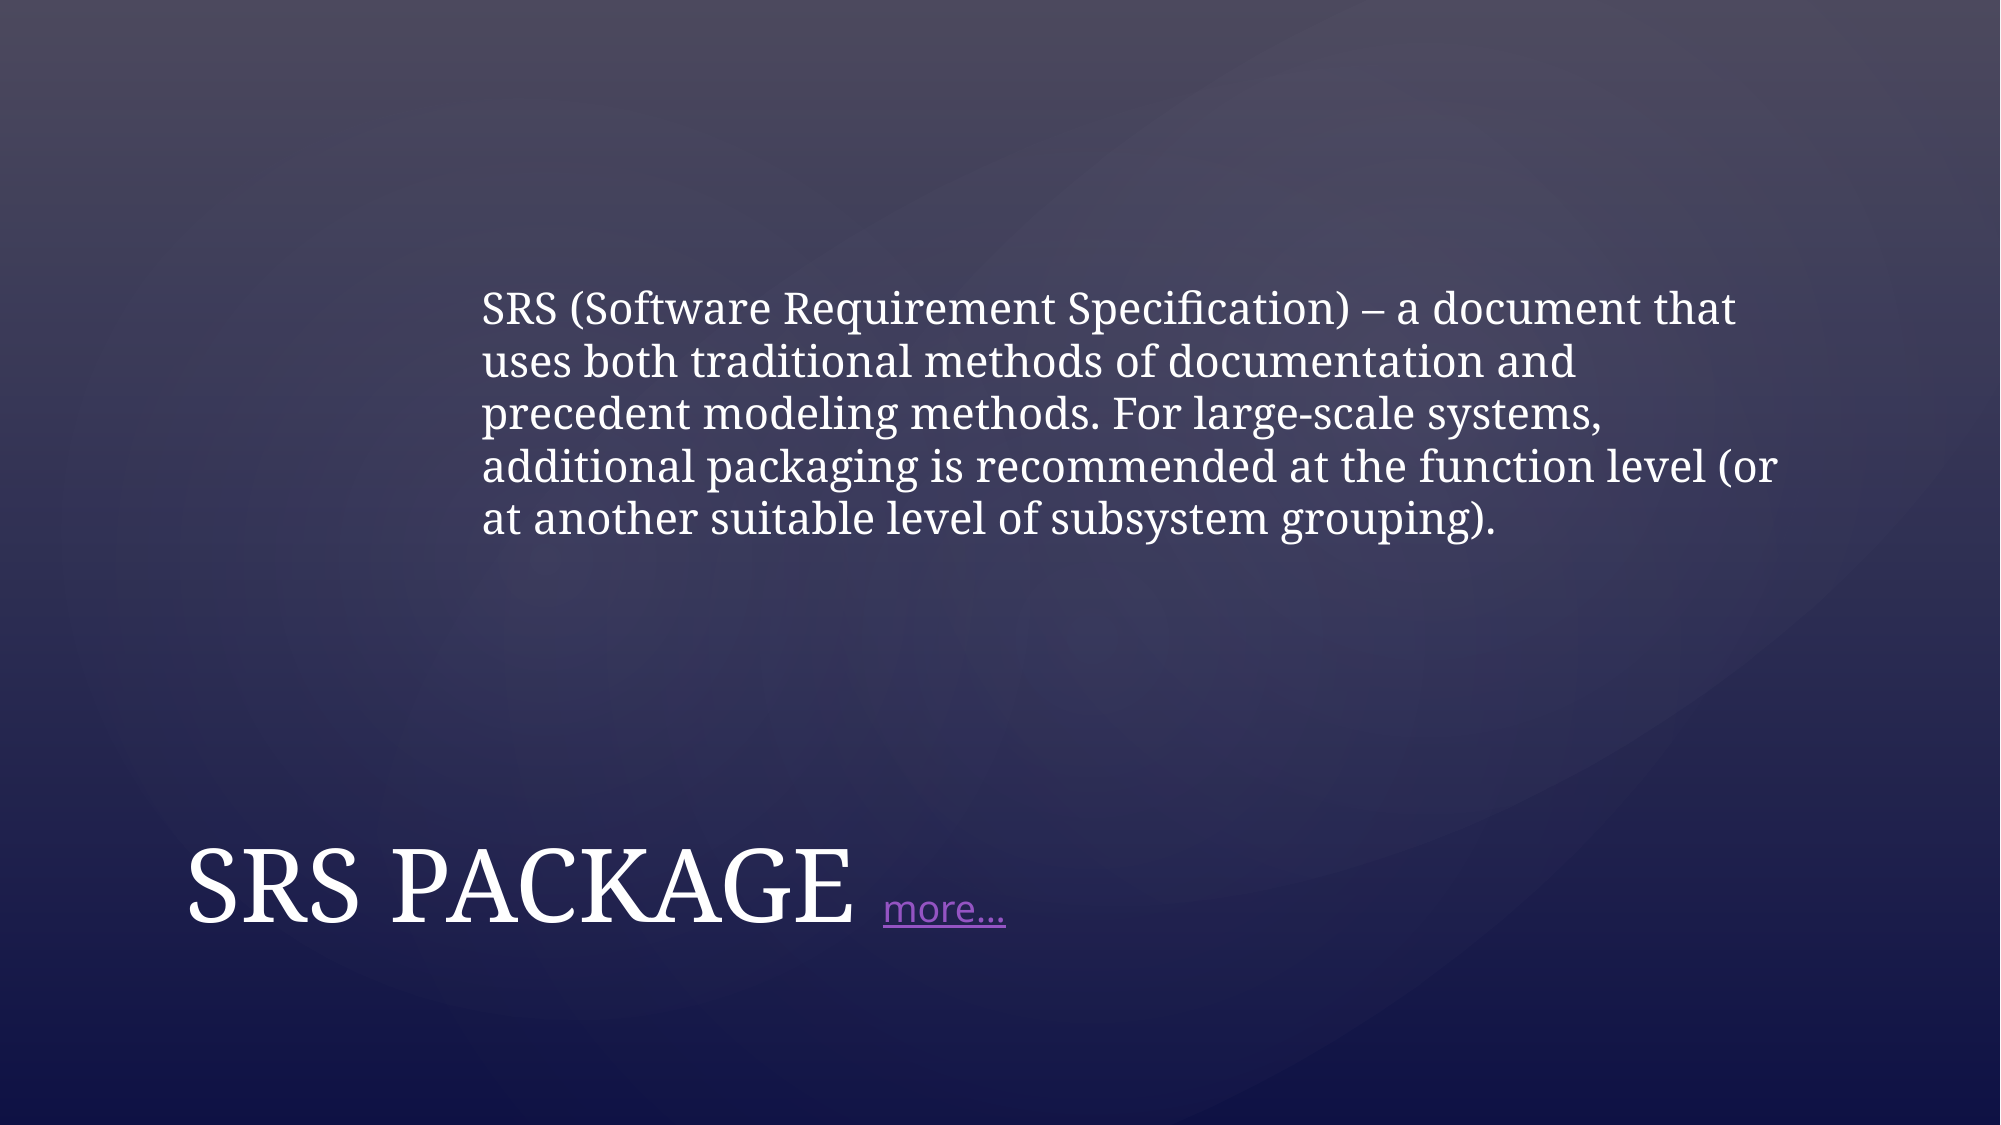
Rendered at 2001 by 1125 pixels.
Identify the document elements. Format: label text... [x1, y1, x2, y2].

list SRS (Software Requirement Specification) – a document that uses both traditional methods of documentation and precedent modeling methods. For large-scale systems, additional packaging is recommended at the function level (or at another suitable level of subsystem grouping). [466, 112, 1800, 713]
title SRS PACKAGE more… [170, 800, 1820, 950]
